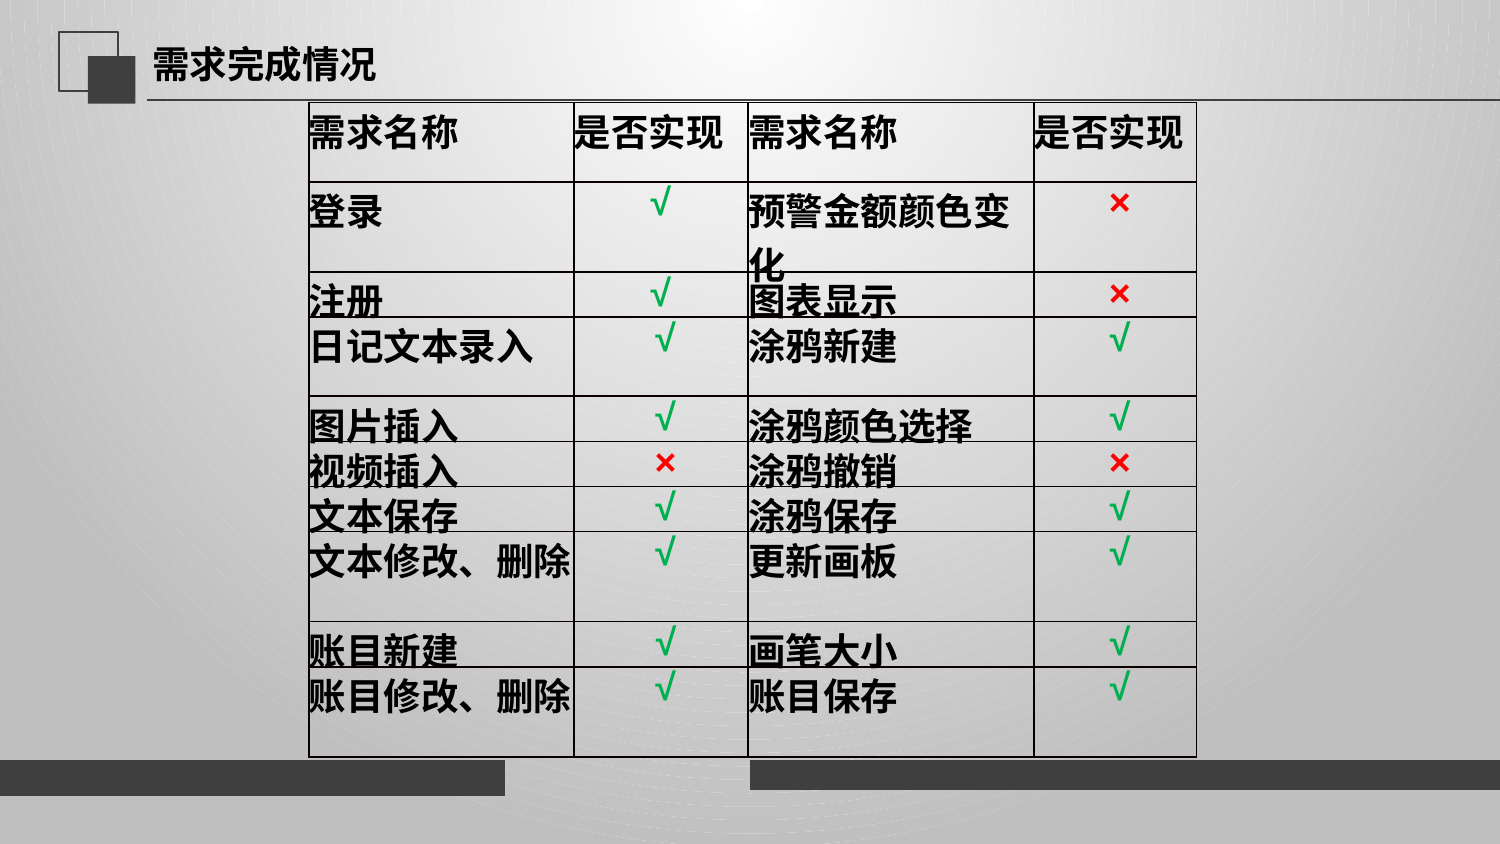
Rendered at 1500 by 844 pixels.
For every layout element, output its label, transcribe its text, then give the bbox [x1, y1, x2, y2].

text_box [0, 758, 507, 798]
table_cell 文本修改、删除 [310, 532, 573, 621]
table_cell 画笔大小 [749, 622, 1033, 666]
table_header 是否实现 [1035, 103, 1196, 181]
table_cell √ [575, 668, 747, 756]
table_cell 涂鸦颜色选择 [749, 397, 1033, 441]
table_cell √ [1035, 668, 1196, 756]
table_cell 账目新建 [310, 622, 573, 666]
table_cell √ [575, 397, 747, 441]
table_cell × [1035, 183, 1196, 271]
table_cell 登录 [310, 183, 573, 271]
table_cell √ [1035, 622, 1196, 666]
table_cell 涂鸦保存 [749, 487, 1033, 531]
table_cell √ [575, 532, 747, 621]
table_cell 涂鸦撤销 [749, 442, 1033, 486]
table_cell √ [575, 183, 747, 271]
table_cell × [1035, 273, 1196, 316]
table_cell 账目修改、删除 [310, 668, 573, 756]
table_cell 更新画板 [749, 532, 1033, 621]
table_header 需求名称 [749, 103, 1033, 181]
table_cell 文本保存 [310, 487, 573, 531]
table_cell √ [575, 622, 747, 666]
table_cell 日记文本录入 [310, 318, 573, 395]
table_cell 涂鸦新建 [749, 318, 1033, 395]
table_cell √ [1035, 487, 1196, 531]
table_cell √ [1035, 397, 1196, 441]
text_box [748, 758, 1500, 792]
table_cell √ [575, 273, 747, 316]
table_header 需求名称 [310, 103, 573, 181]
title 需求完成情况 [137, 31, 671, 97]
table_cell × [1035, 442, 1196, 486]
table_cell √ [1035, 318, 1196, 395]
table_cell 预警金额颜色变化 [749, 183, 1033, 271]
table_cell × [575, 442, 747, 486]
table_cell 账目保存 [749, 668, 1033, 756]
table_cell √ [575, 487, 747, 531]
table_cell √ [575, 318, 747, 395]
table_cell 注册 [310, 273, 573, 316]
table_cell √ [1035, 532, 1196, 621]
table_cell 视频插入 [310, 442, 573, 486]
table_cell 图片插入 [310, 397, 573, 441]
table_header 是否实现 [575, 103, 747, 181]
table_cell 图表显示 [749, 273, 1033, 316]
